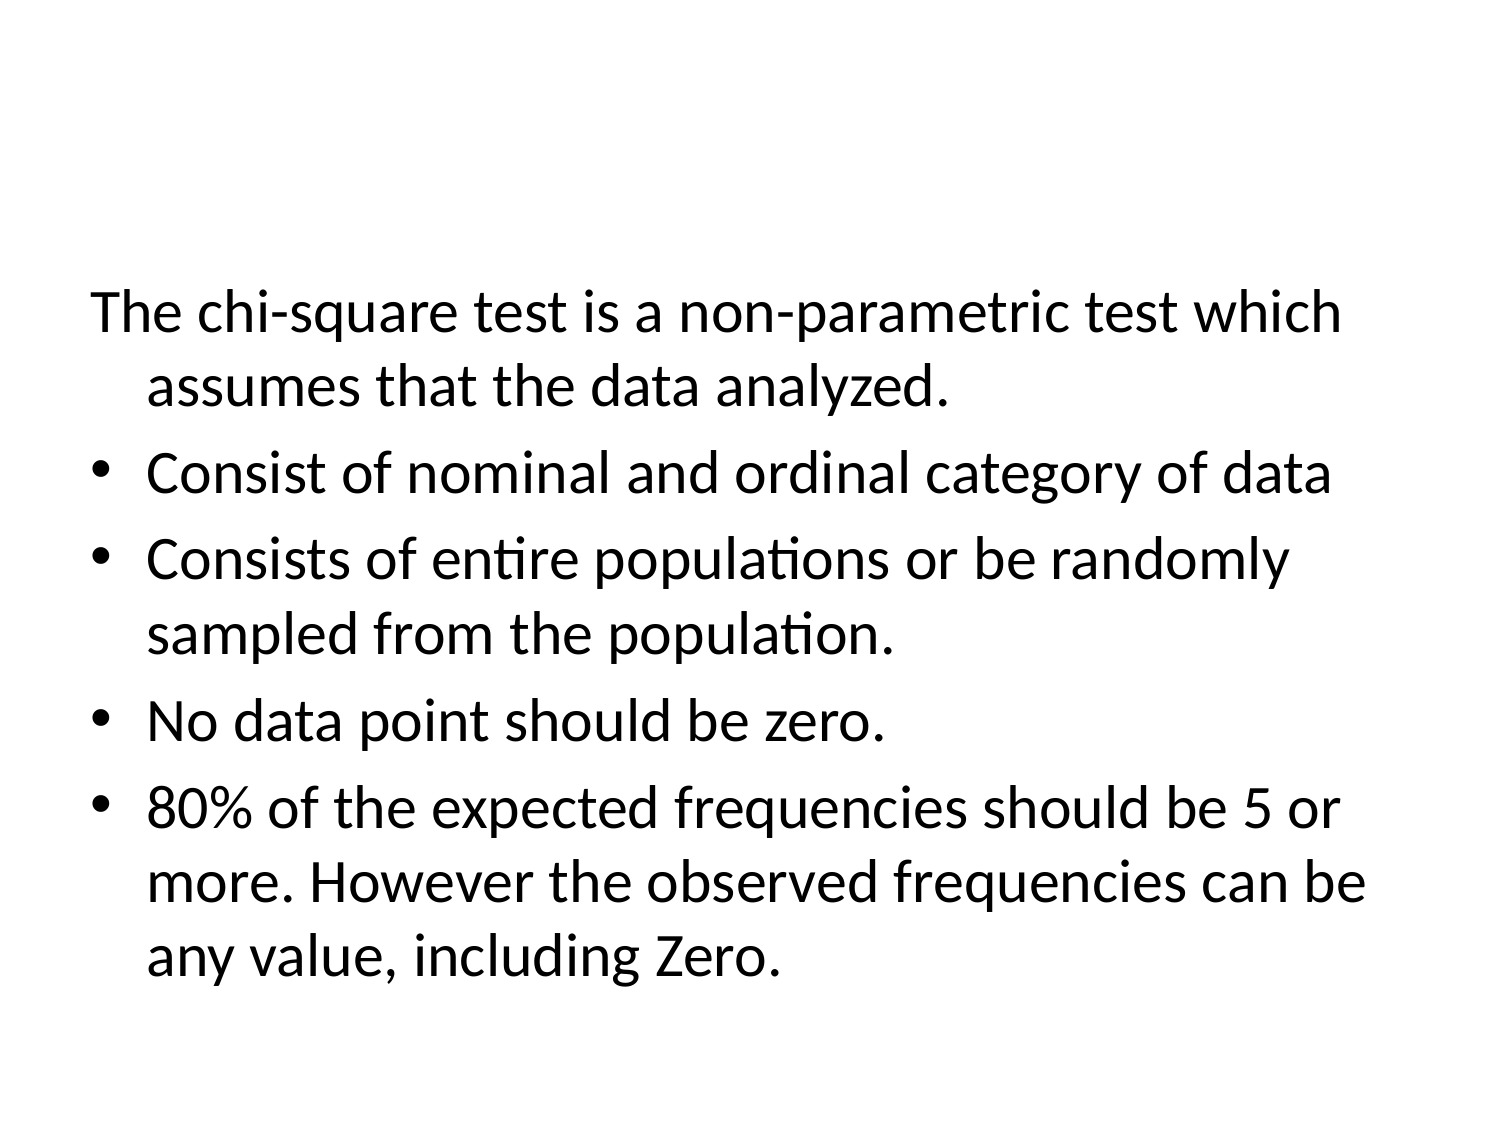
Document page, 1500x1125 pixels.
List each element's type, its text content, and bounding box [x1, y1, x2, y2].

list The chi-square test is a non-parametric test which assumes that the data analyzed. Consist of nominal and ordinal category of data Consists of entire populations or be randomly sampled from the population. No data point should be zero. 80% of the expected frequencies should be 5 or more. However the observed frequencies can be any value, including Zero. [75, 262, 1425, 1005]
